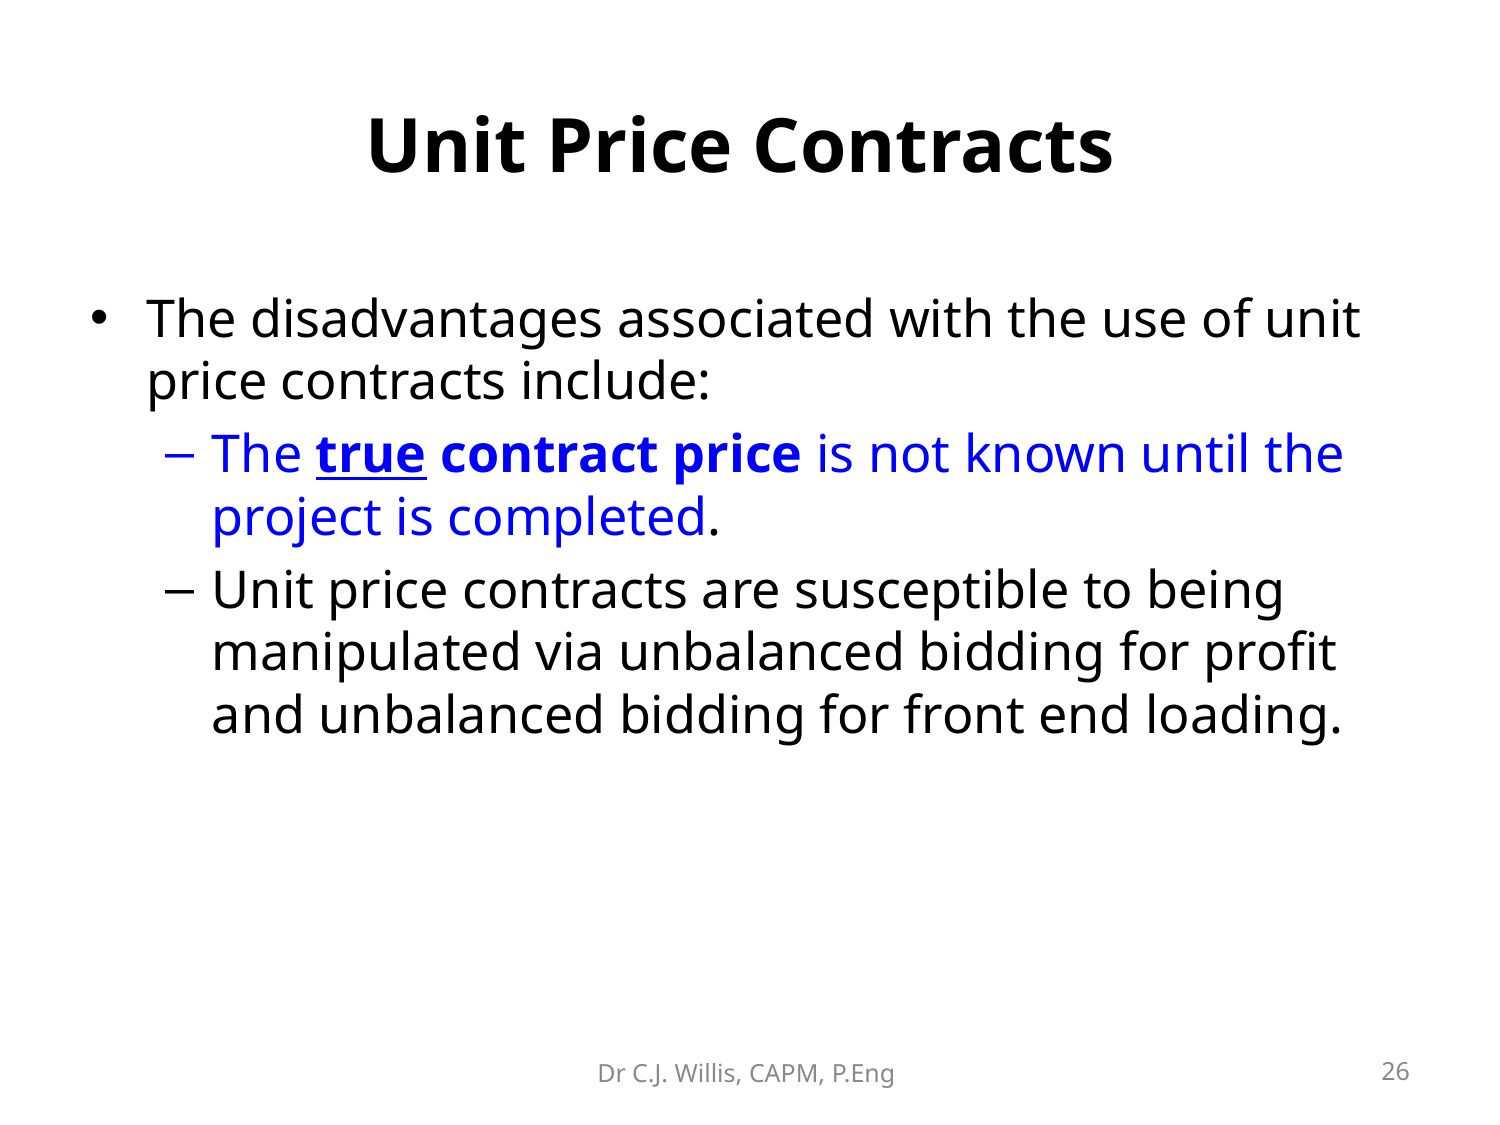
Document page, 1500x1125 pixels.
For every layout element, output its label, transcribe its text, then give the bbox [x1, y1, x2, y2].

title Unit Price Contracts [75, 56, 1425, 229]
list The disadvantages associated with the use of unit price contracts include: The true contract price is not known until the project is completed. Unit price contracts are susceptible to being manipulated via unbalanced bidding for profit and unbalanced bidding for front end loading. [75, 277, 1388, 1043]
text_box ‹#› [1074, 1042, 1425, 1103]
text_box Dr C.J. Willis, CAPM, P.Eng [512, 1042, 988, 1103]
